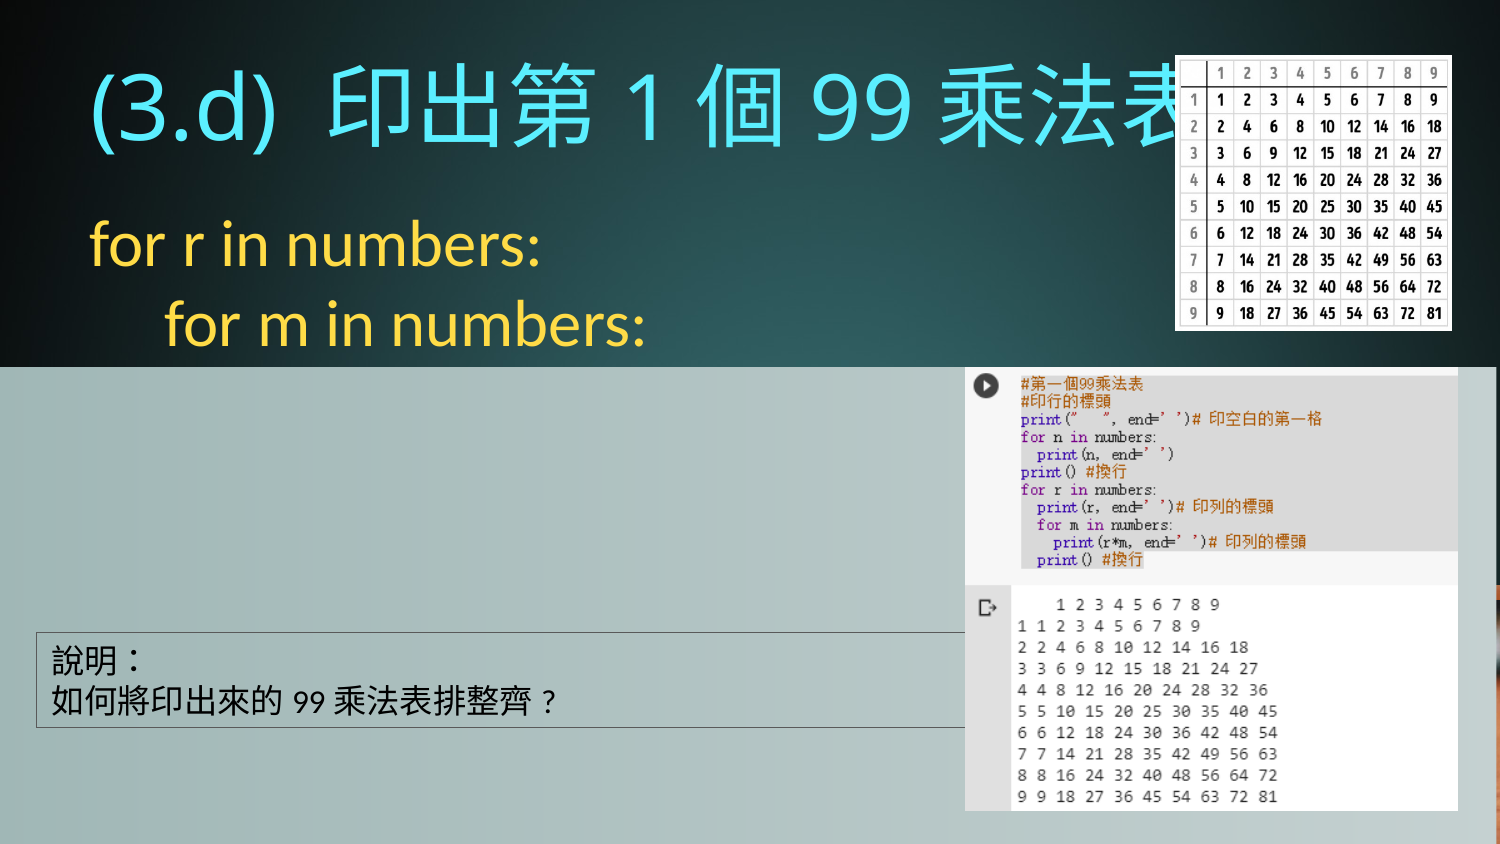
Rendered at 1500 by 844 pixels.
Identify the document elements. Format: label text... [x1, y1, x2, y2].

text_box [0, 366, 1498, 844]
text_box for r in numbers: for m in numbers: [74, 192, 1051, 368]
title (3.d) 印出第1個99乘法表 [75, 33, 1425, 175]
text_box 說明： 如何將印出來的99乘法表排整齊? [36, 632, 959, 728]
picture [0, 0, 1500, 844]
picture [965, 367, 1459, 811]
